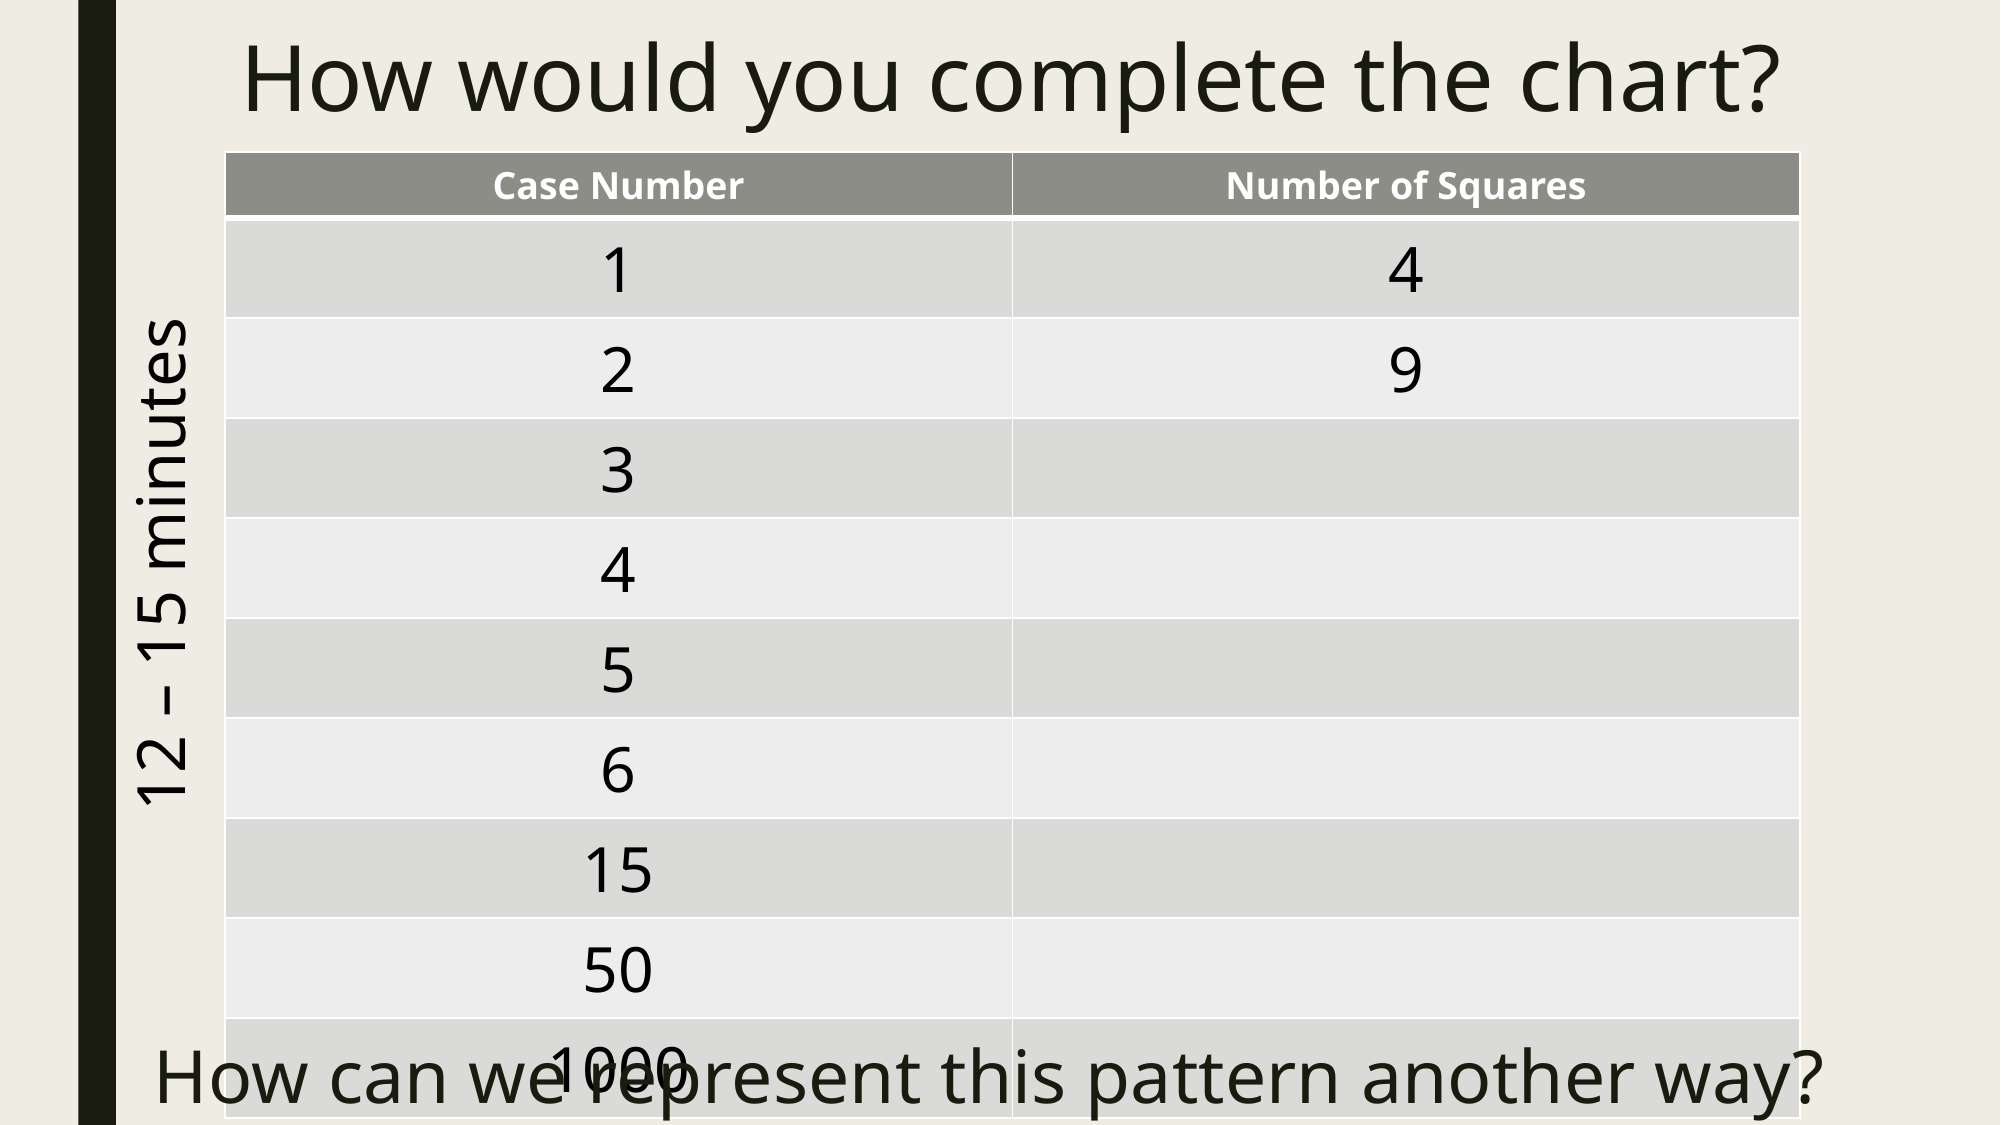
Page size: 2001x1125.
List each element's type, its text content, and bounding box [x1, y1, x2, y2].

table_cell 5 [226, 619, 1012, 717]
table_cell 2 [226, 319, 1012, 417]
title How would you complete the chart? [225, 25, 1800, 151]
table_cell [1013, 1019, 1799, 1024]
text_box 12 – 15 minutes [111, 302, 207, 827]
table_cell 3 [226, 419, 1012, 517]
table_cell 1 [226, 221, 1012, 317]
table_cell 4 [226, 519, 1012, 617]
table_cell 50 [226, 919, 1012, 1017]
table_cell [1013, 619, 1799, 717]
table_cell [1013, 819, 1799, 917]
table_cell [1013, 519, 1799, 617]
table_cell [1013, 419, 1799, 517]
table_cell 4 [1013, 221, 1799, 317]
table_cell 6 [226, 719, 1012, 817]
table_header Case Number [226, 153, 1012, 215]
text_box How can we represent this pattern another way? [138, 1024, 1956, 1125]
table_cell [1013, 919, 1799, 1017]
table_cell 9 [1013, 319, 1799, 417]
table_header Number of Squares [1013, 153, 1799, 215]
table_cell 15 [226, 819, 1012, 917]
table_cell [1013, 719, 1799, 817]
table_cell 1000 [226, 1019, 1012, 1024]
